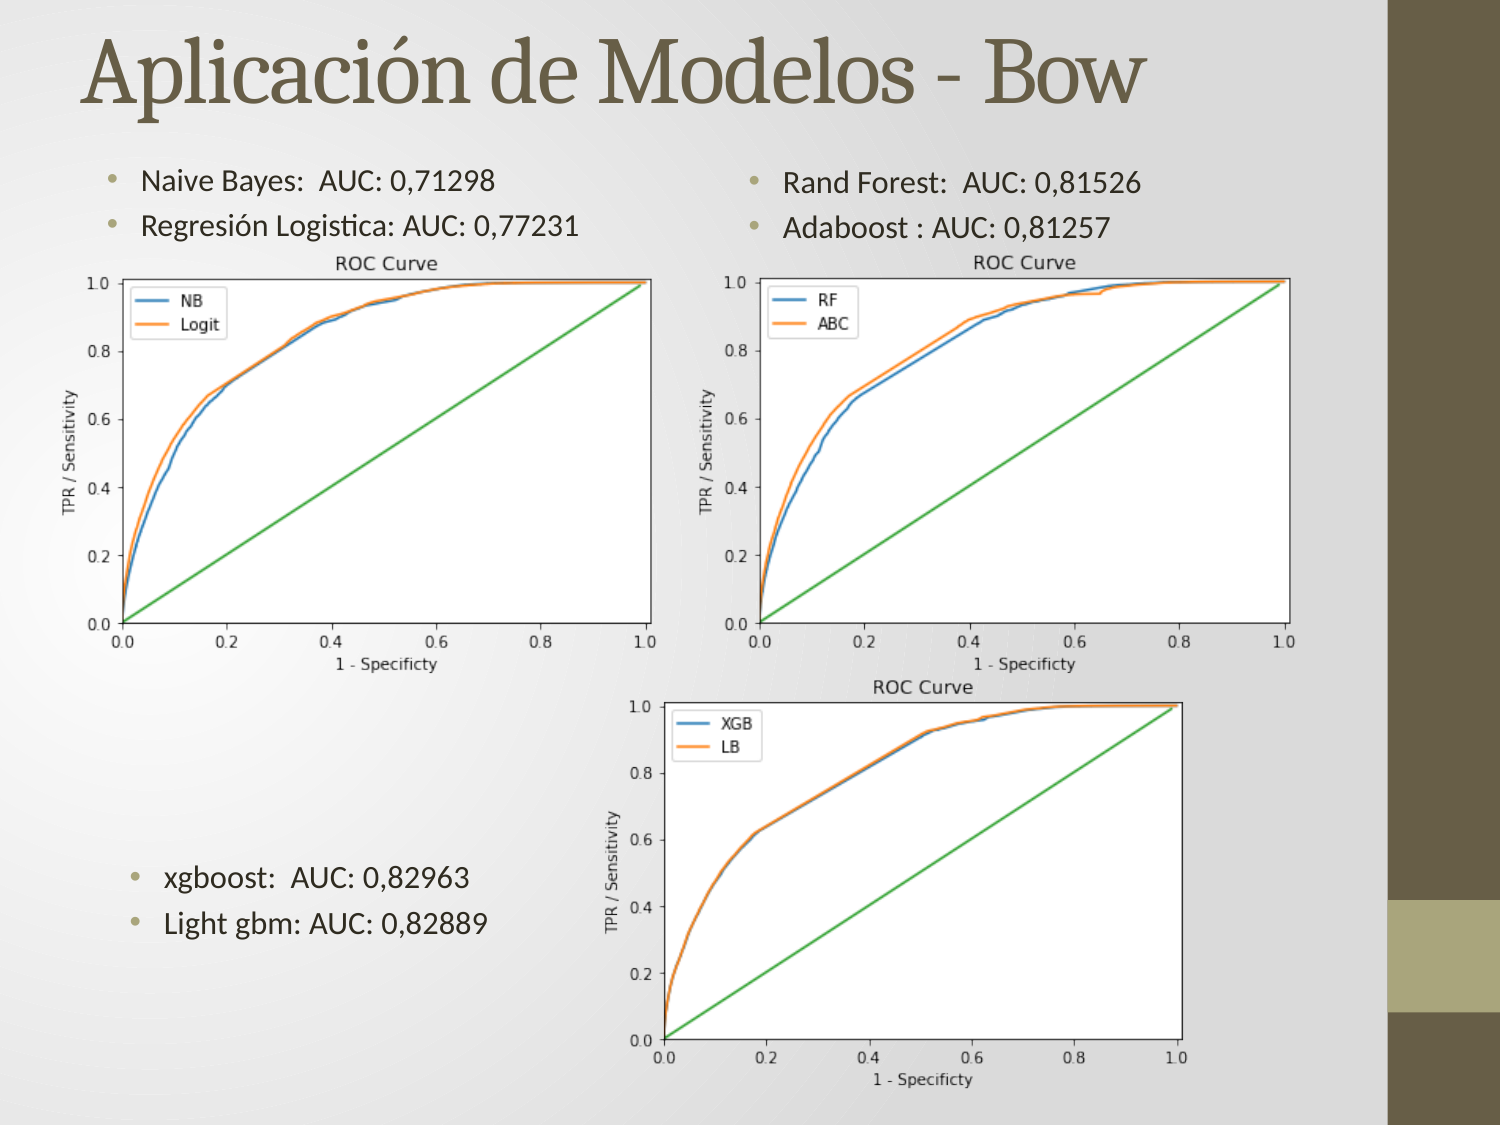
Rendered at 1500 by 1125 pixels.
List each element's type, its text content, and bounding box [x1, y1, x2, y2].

text_box xgboost: AUC: 0,82963 Light gbm: AUC: 0,82889 [97, 848, 593, 949]
text_box Rand Forest: AUC: 0,81526 Adaboost : AUC: 0,81257 [716, 153, 1333, 253]
list Naive Bayes: AUC: 0,71298 Regresión Logistica: AUC: 0,77231 [75, 152, 691, 252]
picture [52, 242, 1308, 1099]
title Aplicación de Modelos - Bow [64, 0, 1315, 171]
